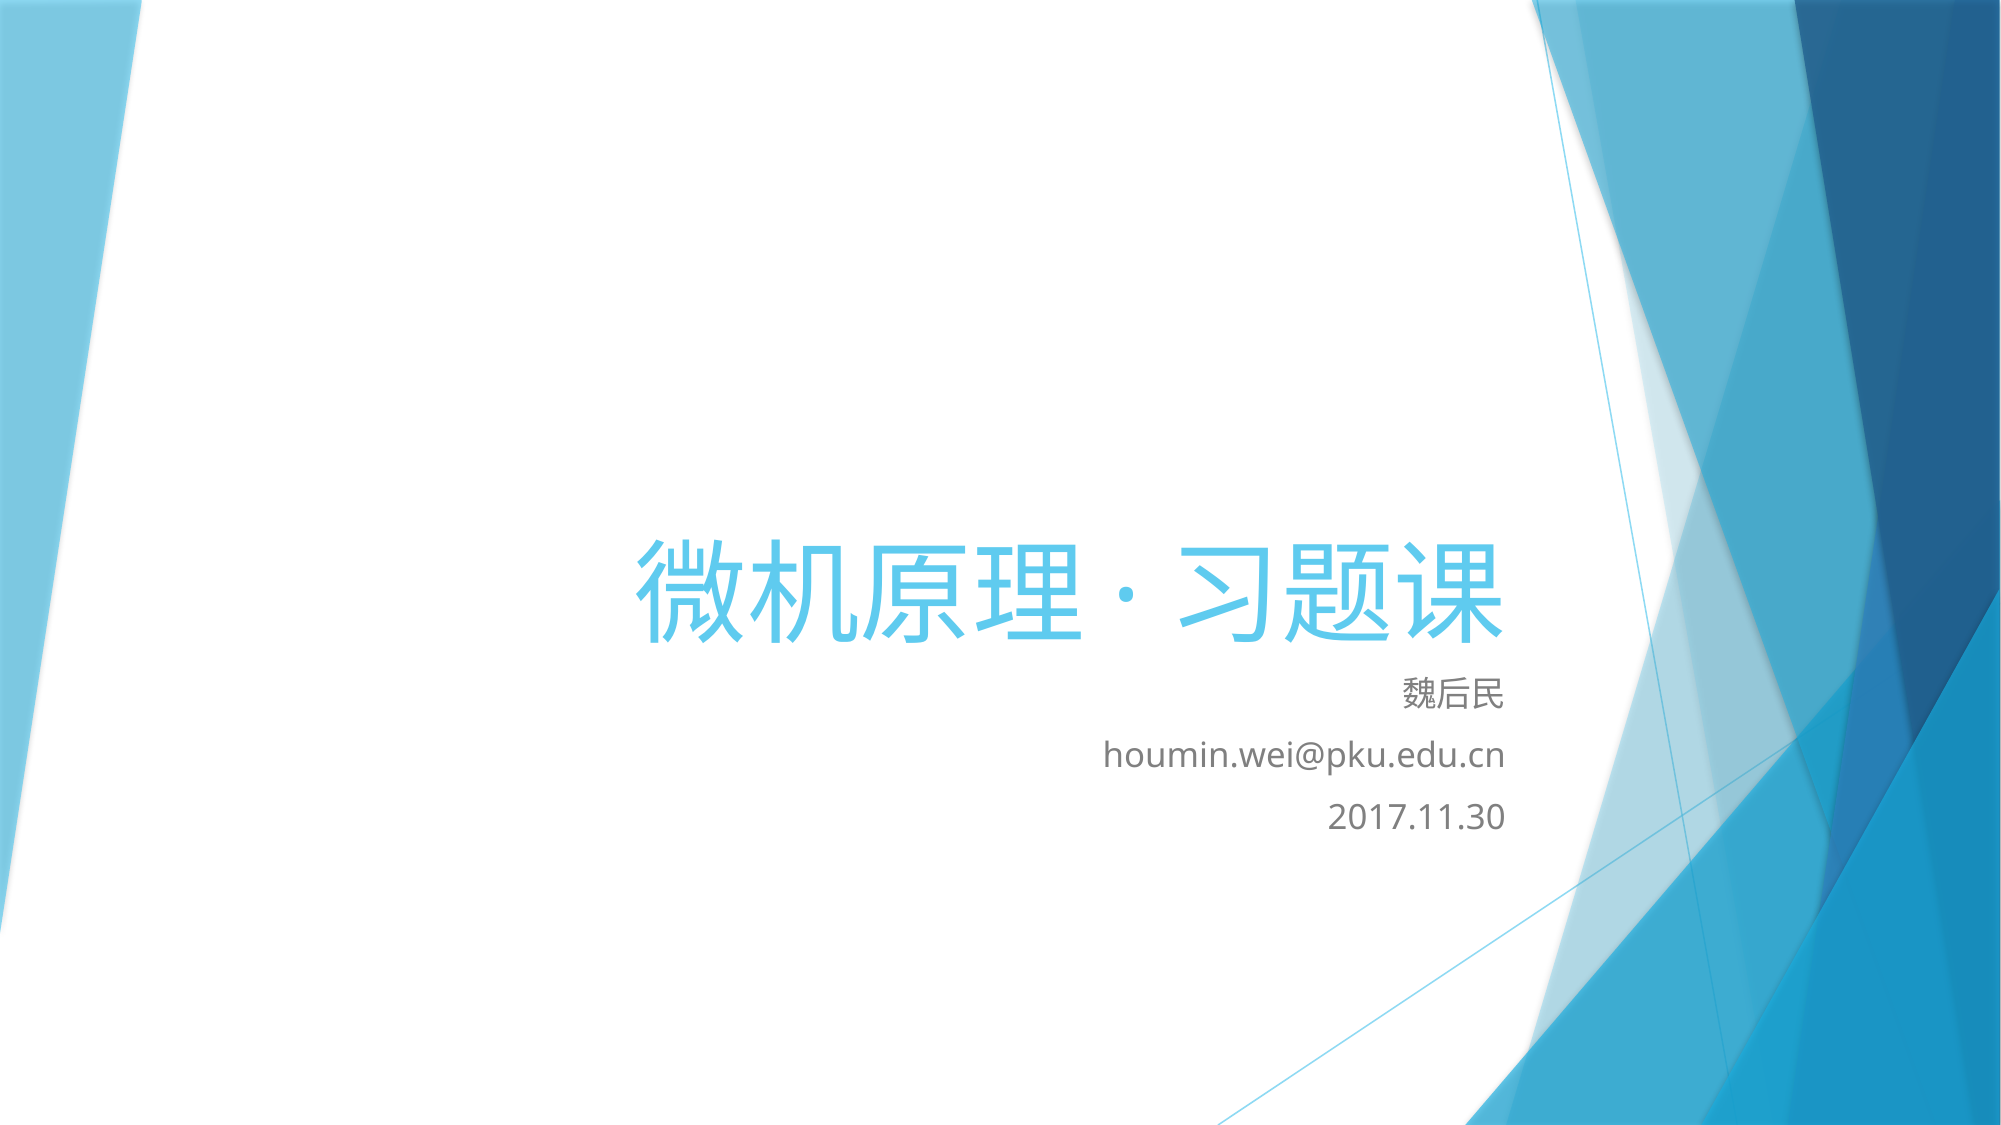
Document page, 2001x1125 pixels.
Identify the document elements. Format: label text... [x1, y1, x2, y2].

title 微机原理·习题课 [247, 394, 1522, 664]
subtitle 魏后民 houmin.wei@pku.edu.cn 2017.11.30 [247, 664, 1522, 845]
